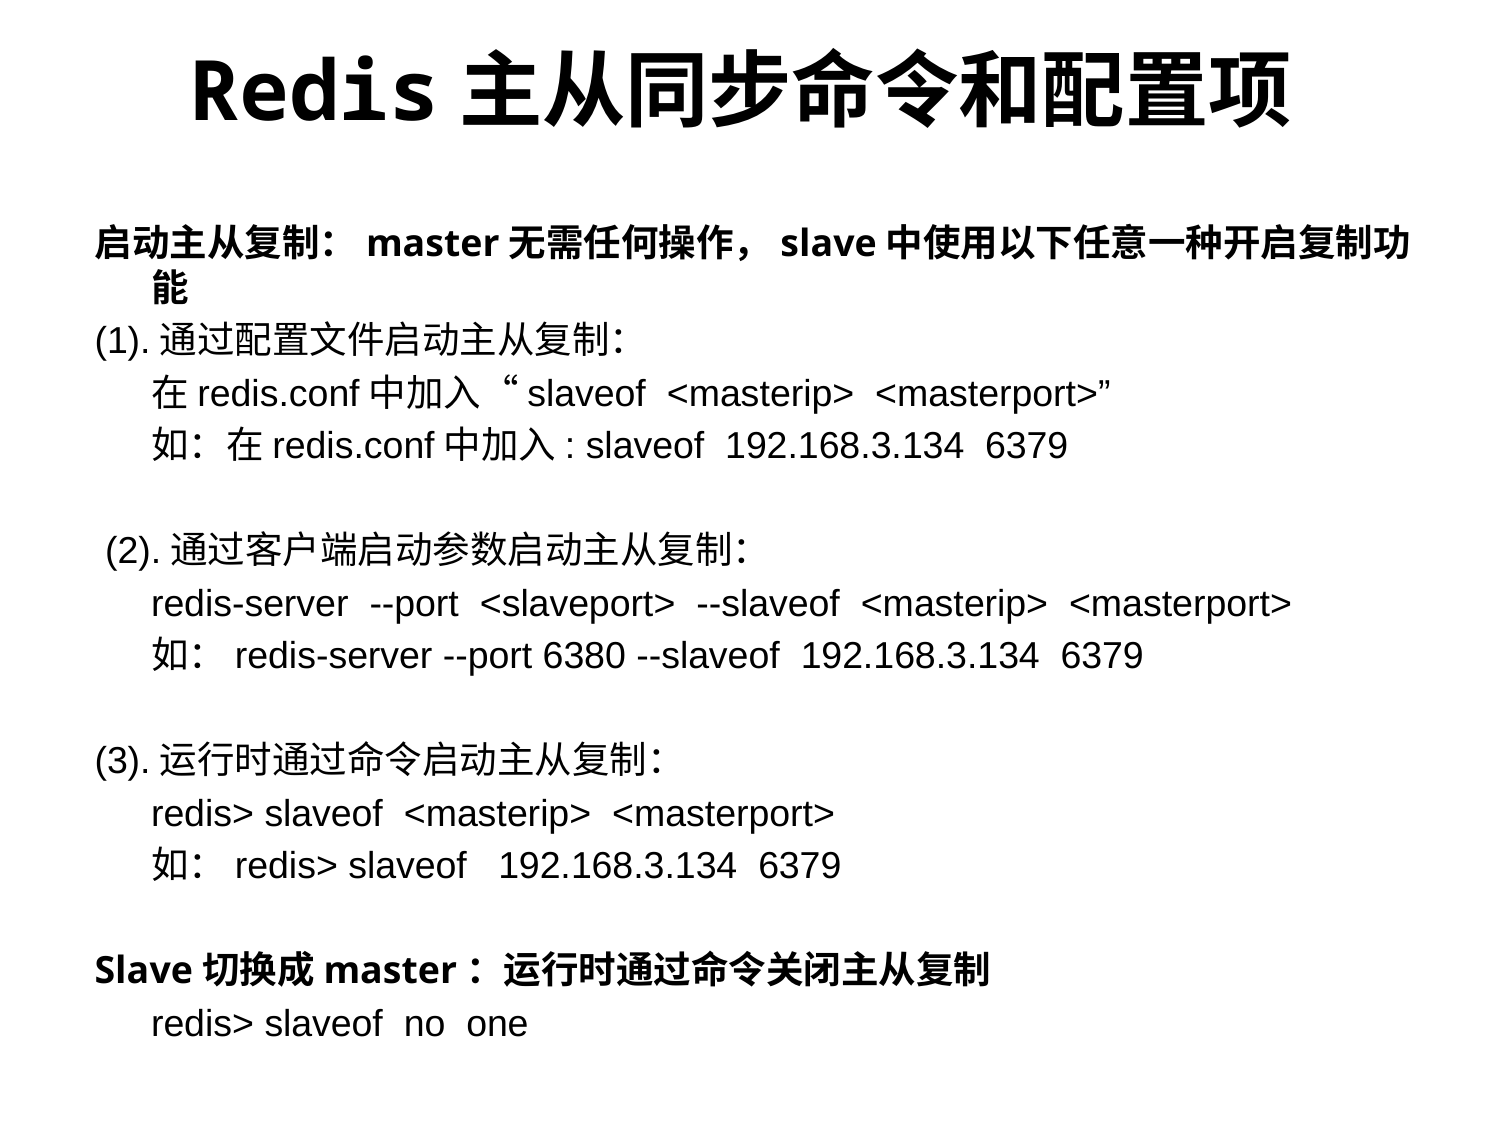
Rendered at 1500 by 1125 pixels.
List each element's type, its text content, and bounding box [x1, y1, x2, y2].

title Redis主从同步命令和配置项 [105, 34, 1376, 141]
list 启动主从复制：master无需任何操作，slave中使用以下任意一种开启复制功能 (1).通过配置文件启动主从复制： 在redis.conf中加入“slaveof <masterip> <masterport>” 如：在redis.conf中加入: slaveof 192.168.3.134 6379 (2).通过客户端启动参数启动主从复制： redis-server --port <slaveport> --slaveof <masterip> <masterport> 如：redis-server --port 6380 --slaveof 192.168.3.134 6379 (3).运行时通过命令启动主从复制： redis> slaveof <masterip> <masterport> 如：redis> slaveof 192.168.3.134 6379 Slave切换成master：运行时通过命令关闭主从复制 redis> slaveof no one [79, 210, 1430, 1091]
